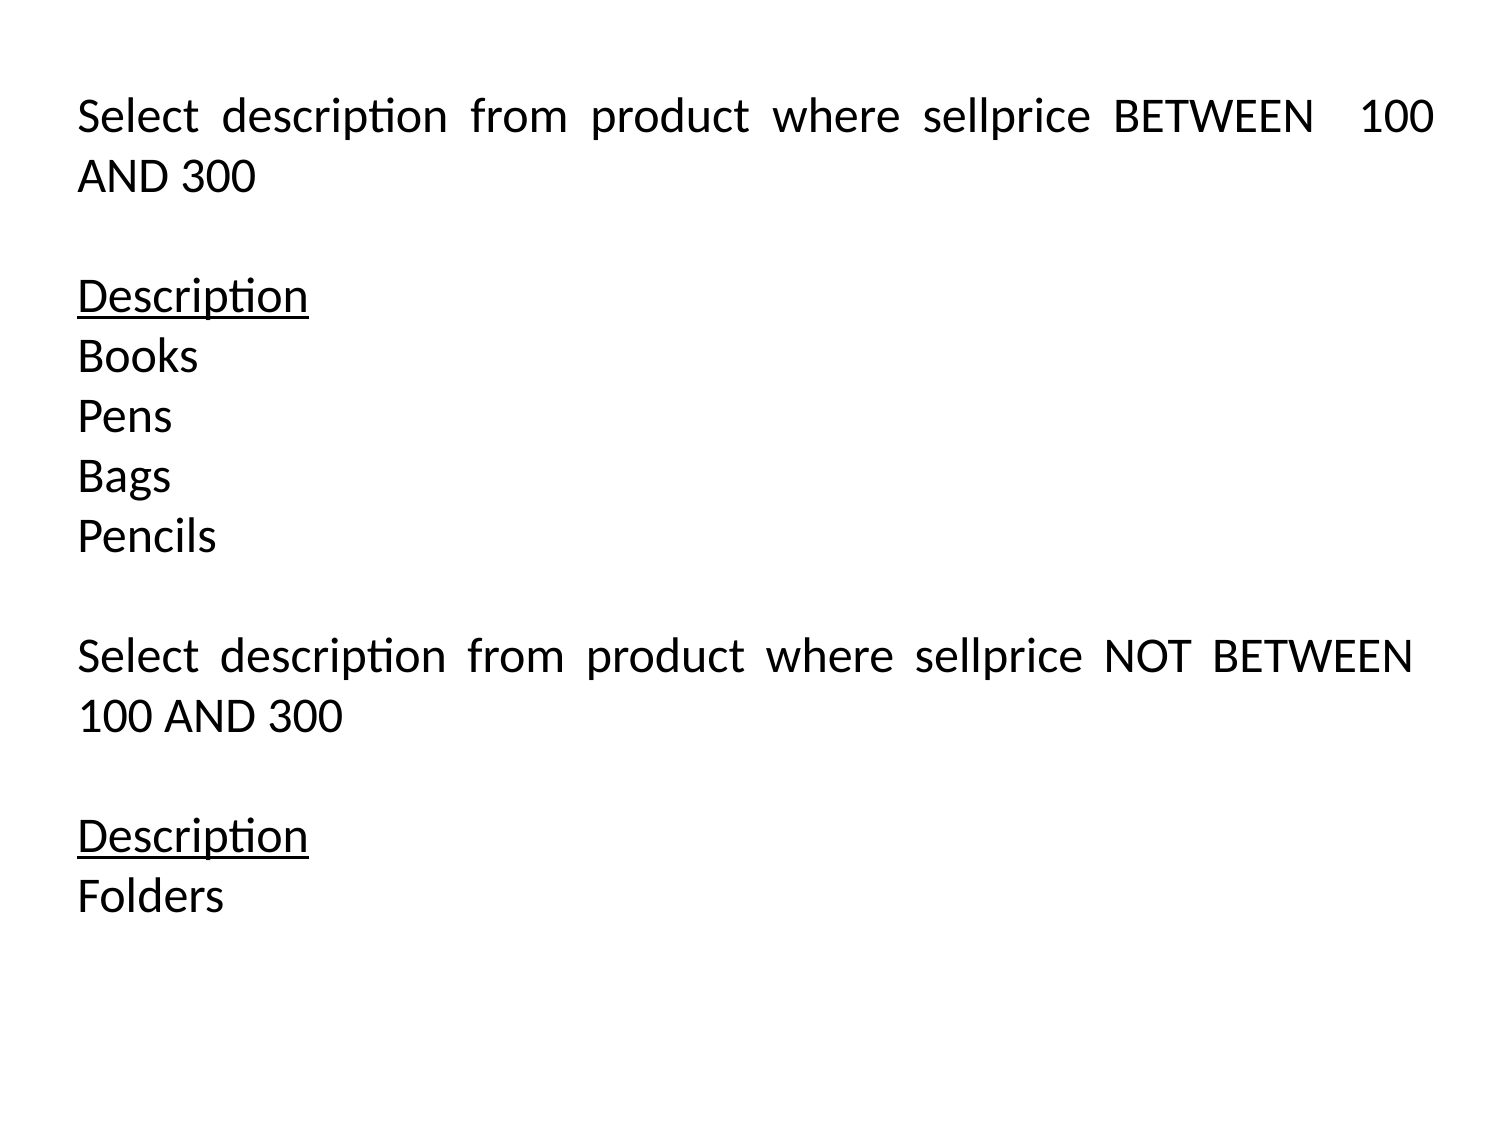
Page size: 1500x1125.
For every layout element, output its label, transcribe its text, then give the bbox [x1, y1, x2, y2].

text_box Select description from product where sellprice BETWEEN 100 AND 300 Description Books Pens Bags Pencils Select description from product where sellprice NOT BETWEEN 100 AND 300 Description Folders [62, 74, 1450, 1125]
